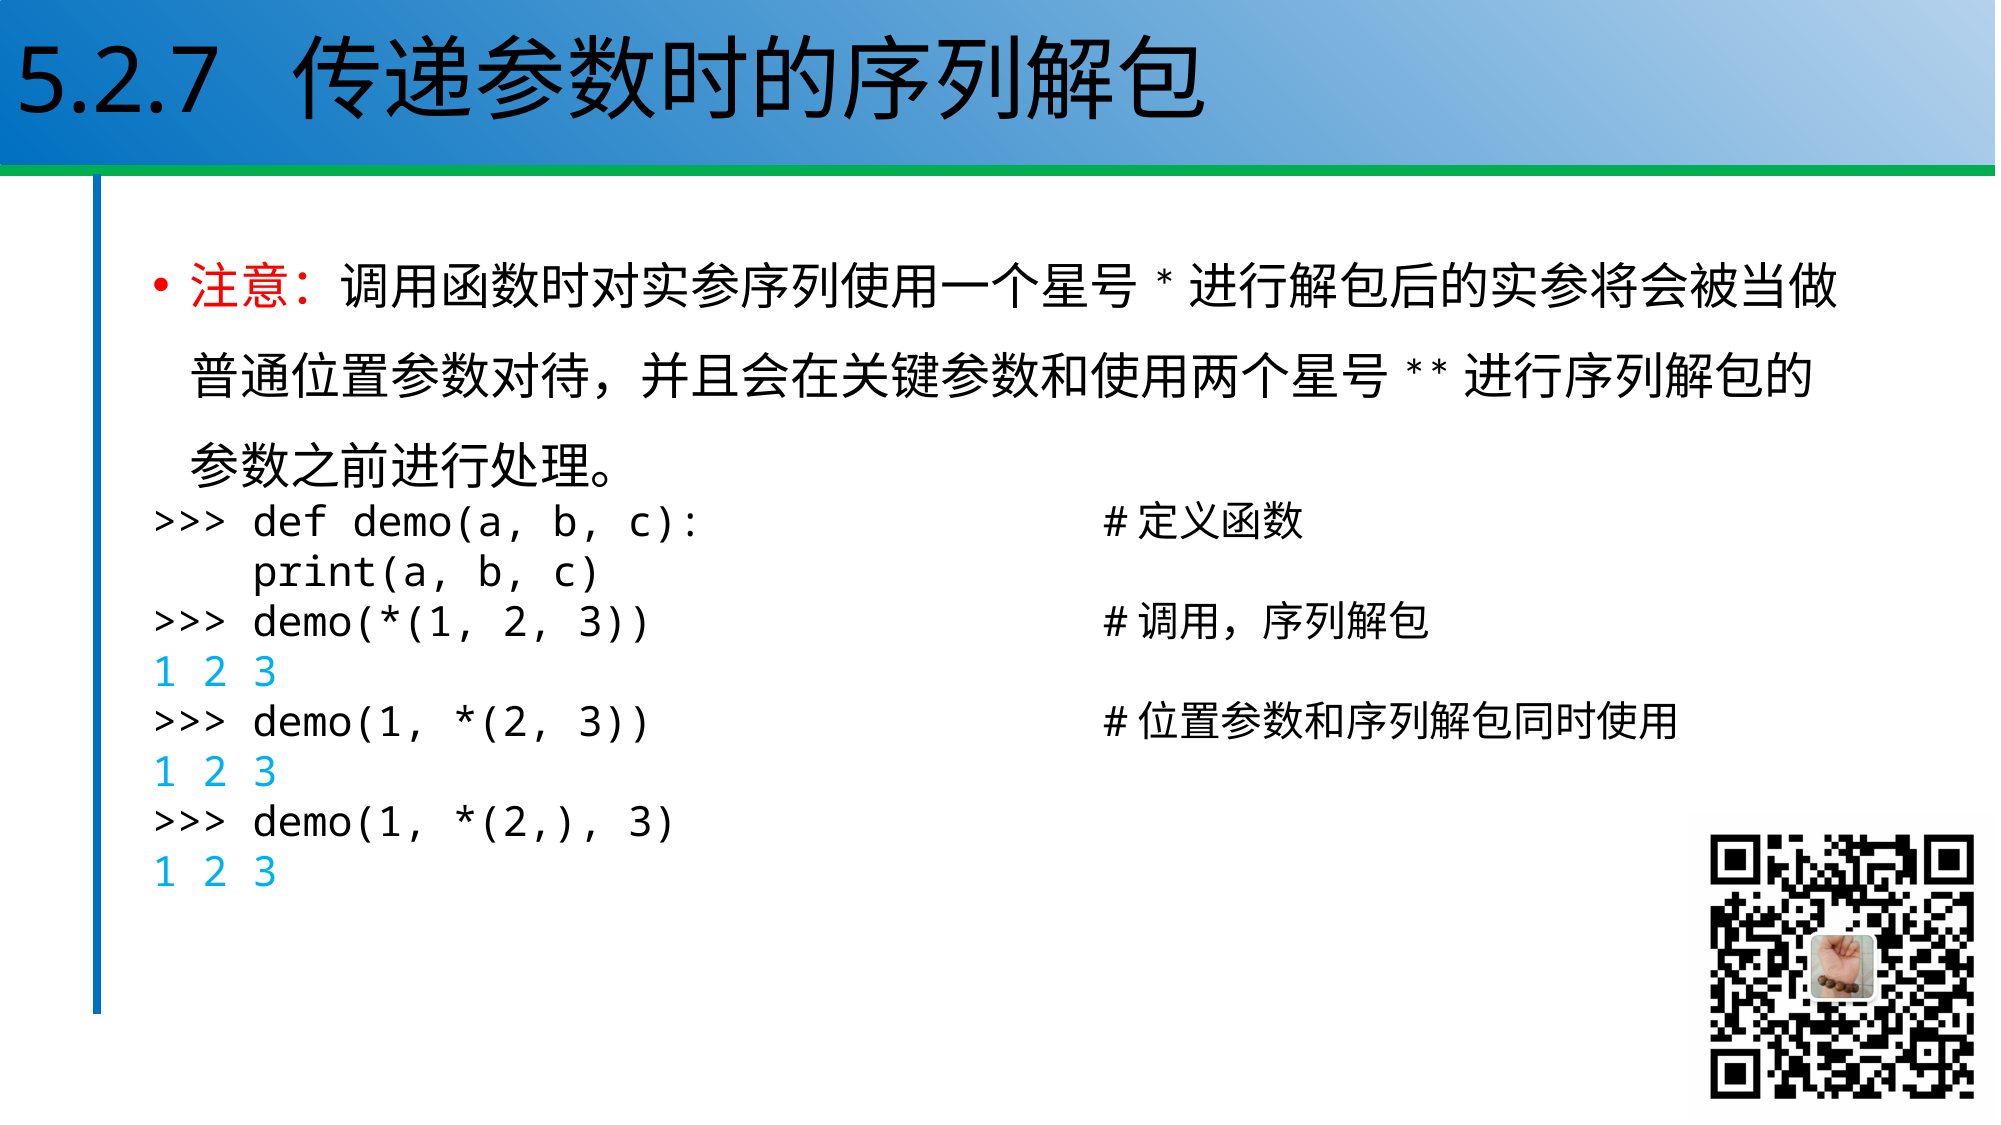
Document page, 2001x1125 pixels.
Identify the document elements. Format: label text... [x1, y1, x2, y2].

slide_number [1412, 1042, 1863, 1103]
title 5.2.7 传递参数时的序列解包 [0, 0, 1995, 165]
list 注意：调用函数时对实参序列使用一个星号*进行解包后的实参将会被当做普通位置参数对待，并且会在关键参数和使用两个星号**进行序列解包的参数之前进行处理。 >>> def demo(a, b, c): #定义函数 print(a, b, c) >>> demo(*(1, 2, 3)) #调用，序列解包 1 2 3 >>> demo(1, *(2, 3)) #位置参数和序列解包同时使用 1 2 3 >>> demo(1, *(2,), 3) 1 2 3 [137, 216, 1863, 978]
picture [1689, 813, 1995, 1120]
